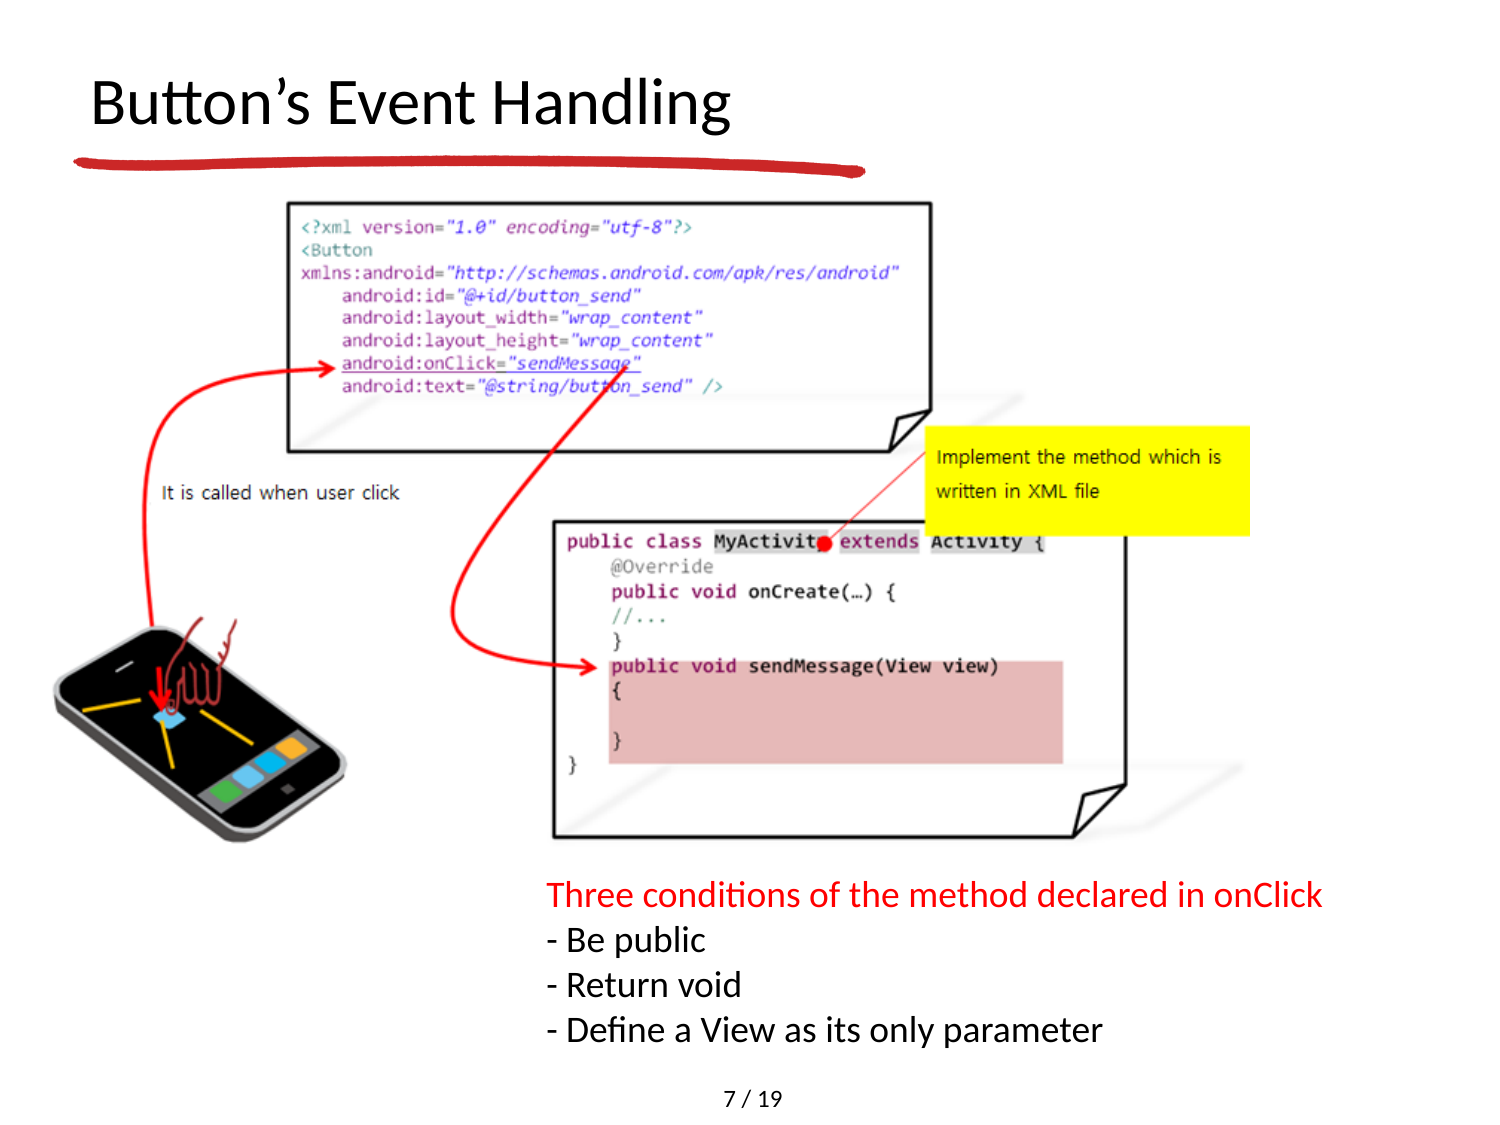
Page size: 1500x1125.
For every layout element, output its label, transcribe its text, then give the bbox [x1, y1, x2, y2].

text_box Three conditions of the method declared in onClick - Be public - Return void - Define a View as its only parameter [531, 862, 1339, 1058]
title Button’s Event Handling [75, 45, 1425, 150]
picture [49, 149, 1251, 852]
